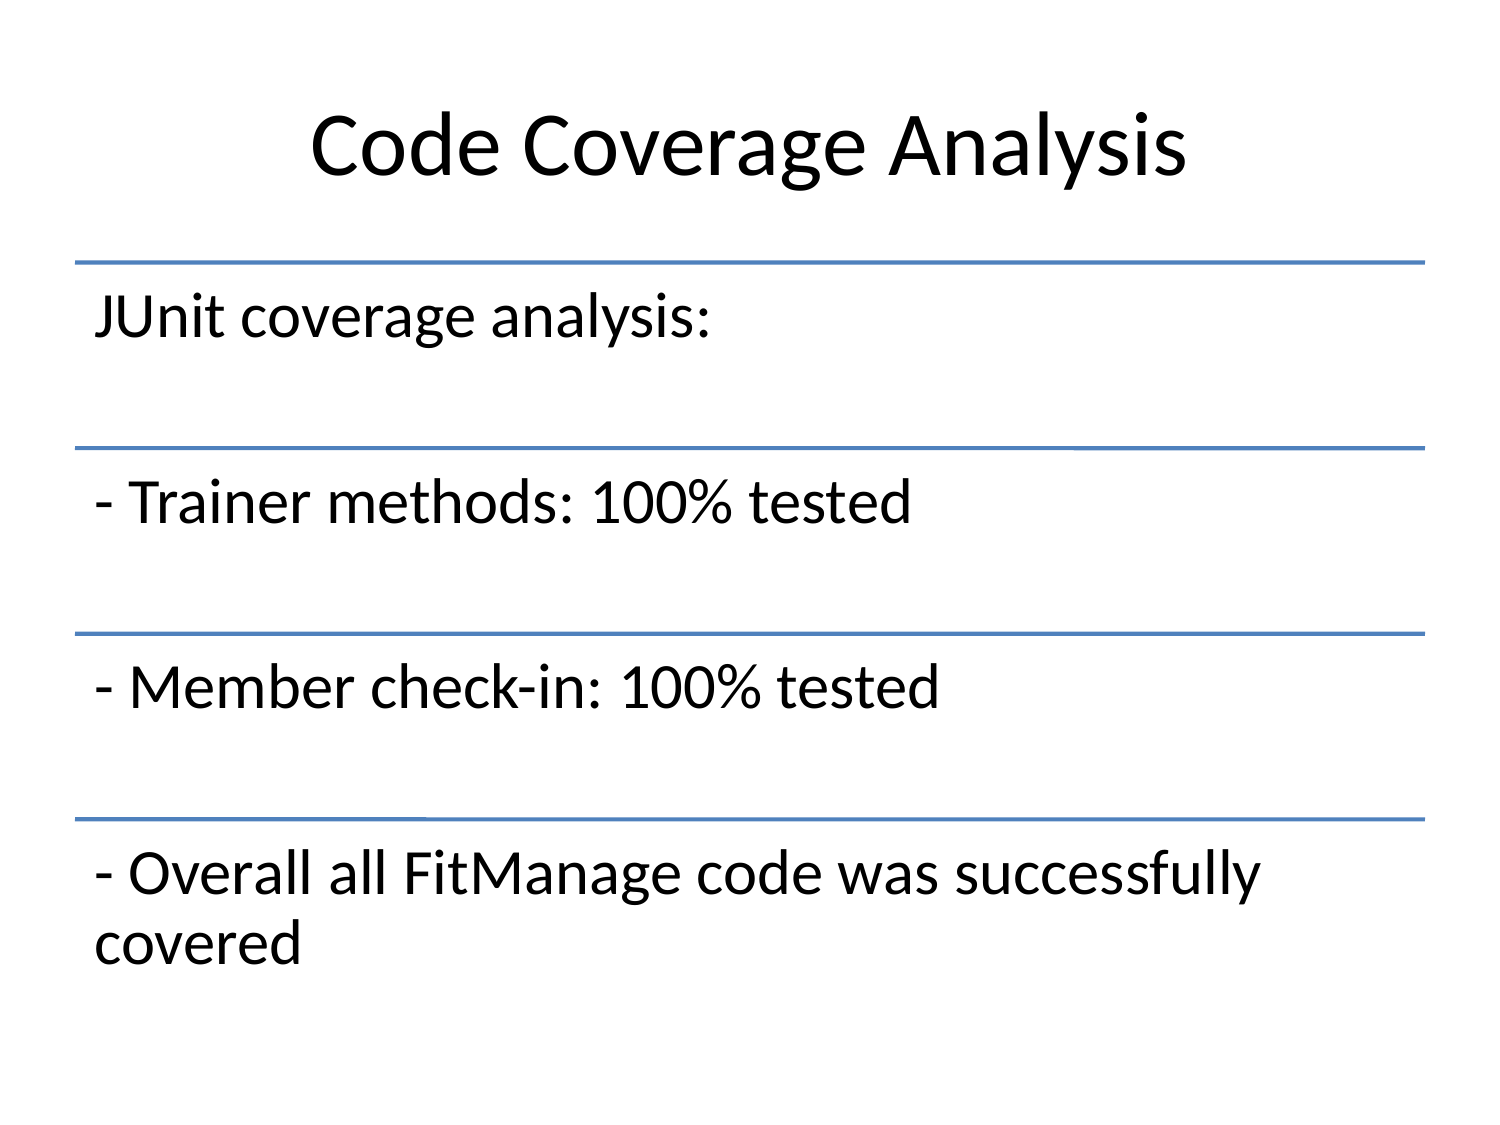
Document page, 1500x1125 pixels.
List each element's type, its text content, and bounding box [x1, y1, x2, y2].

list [74, 262, 1426, 1006]
title Code Coverage Analysis [75, 45, 1425, 233]
